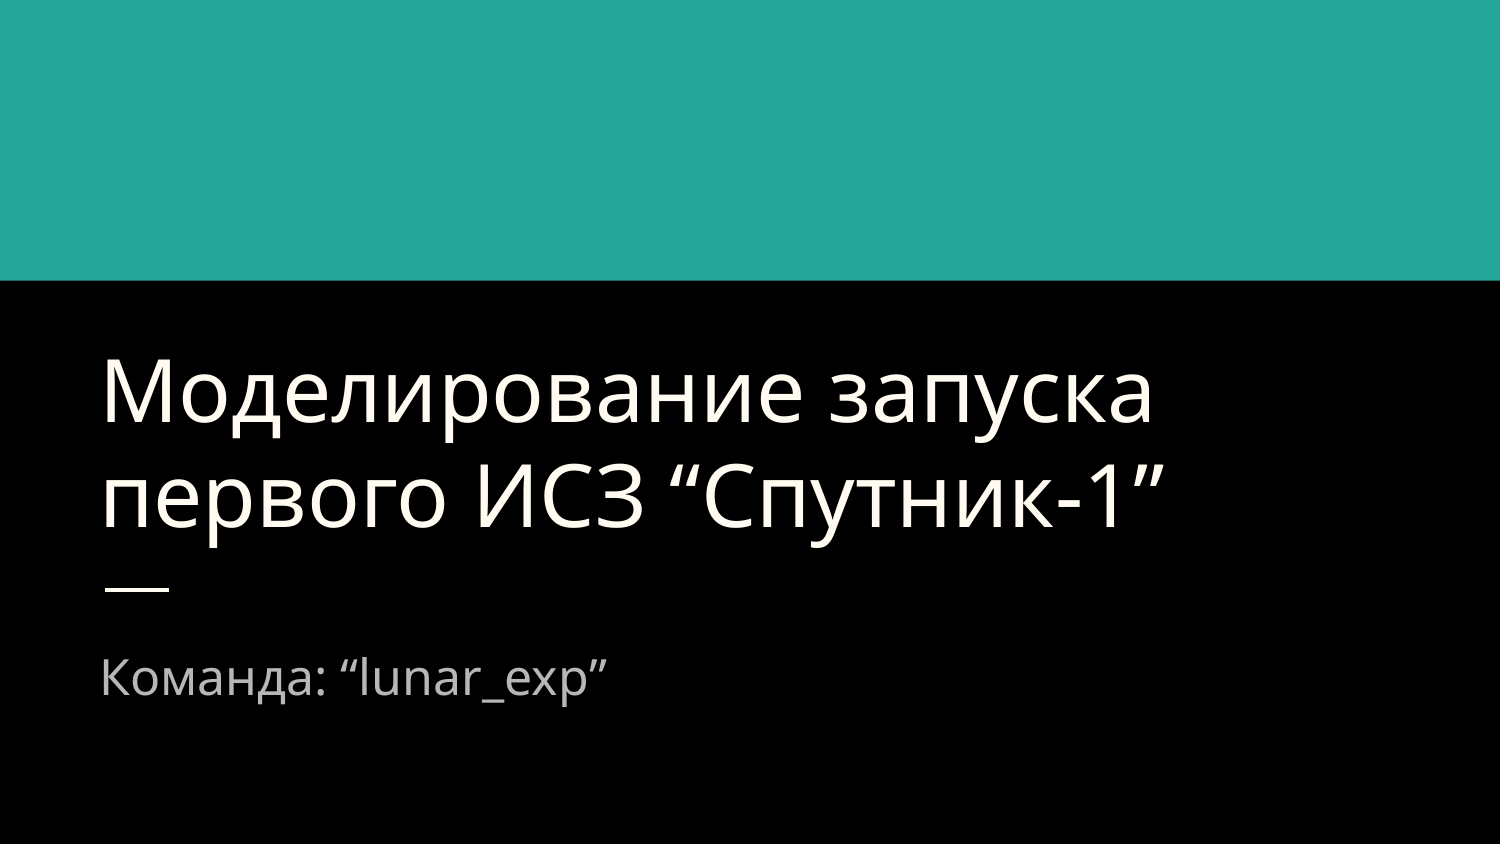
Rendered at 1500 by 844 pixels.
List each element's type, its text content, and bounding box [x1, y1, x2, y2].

subtitle Команда: “lunar_exp” [84, 630, 1416, 760]
title Моделирование запуска первого ИСЗ “Спутник-1” [84, 321, 1360, 561]
